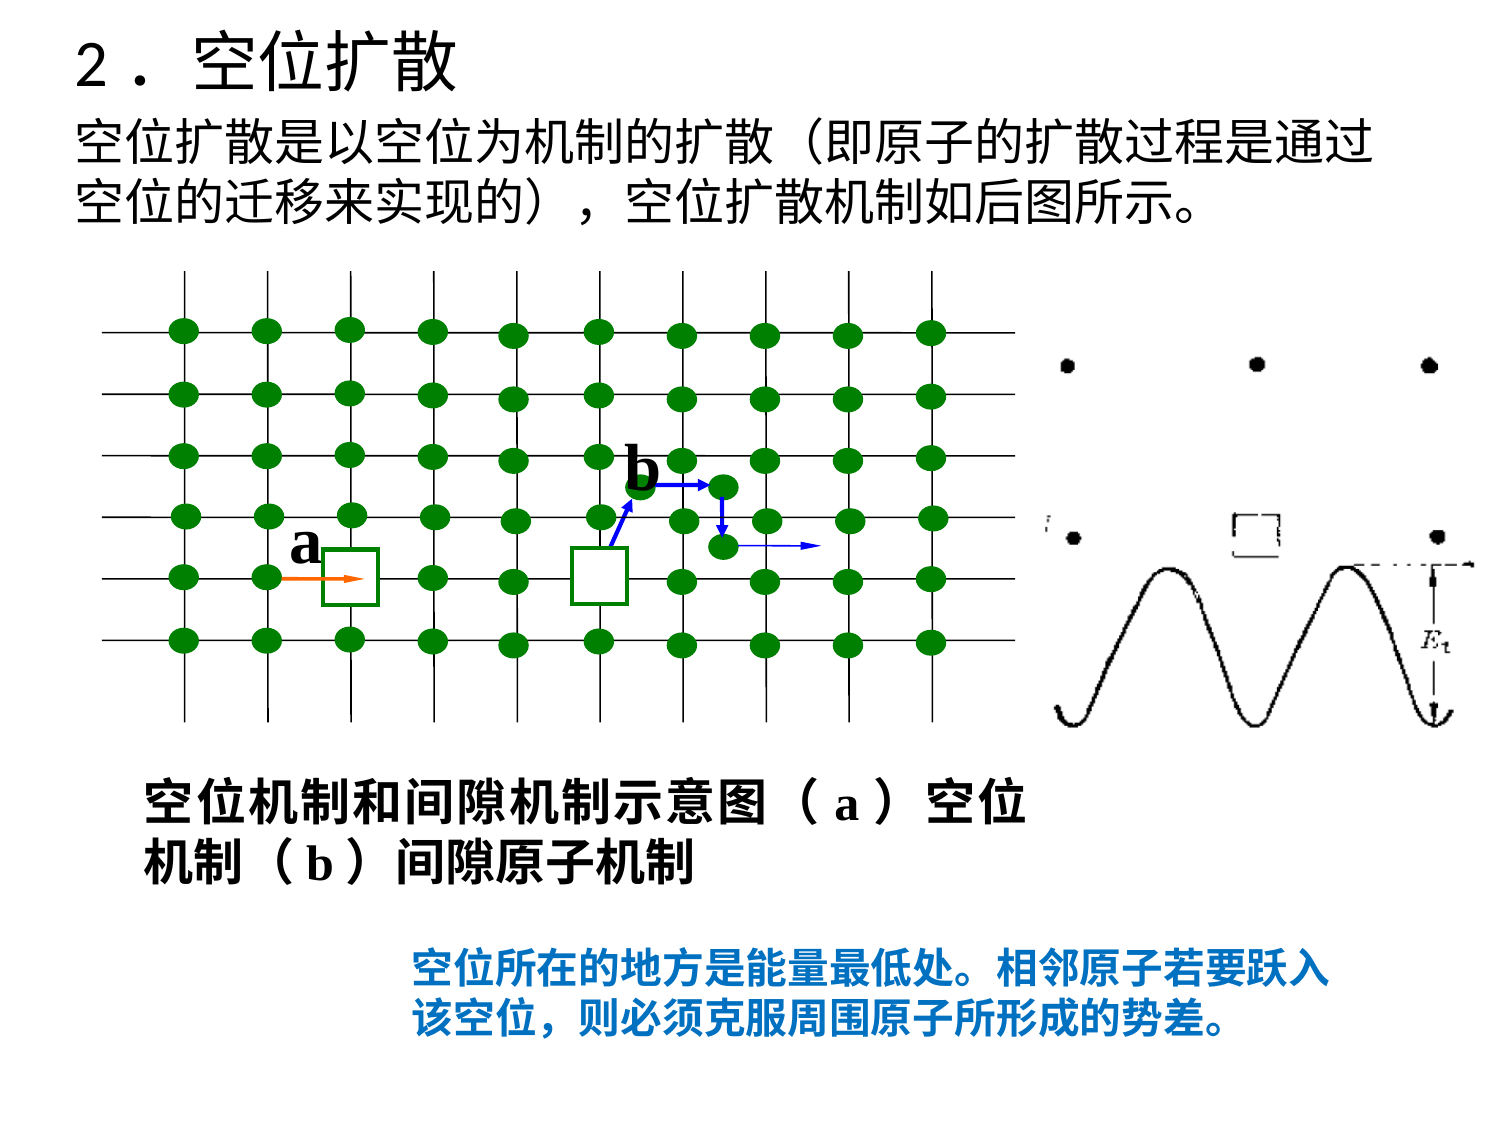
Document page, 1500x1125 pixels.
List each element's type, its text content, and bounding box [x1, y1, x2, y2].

picture [1037, 350, 1498, 749]
list 2．空位扩散 空位扩散是以空位为机制的扩散（即原子的扩散过程是通过空位的迁移来实现的），空位扩散机制如后图所示。 [59, 12, 1410, 431]
text_box 空位所在的地方是能量最低处。相邻原子若要跃入该空位，则必须克服周围原子所形成的势差。 [396, 934, 1369, 1050]
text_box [101, 270, 1043, 826]
